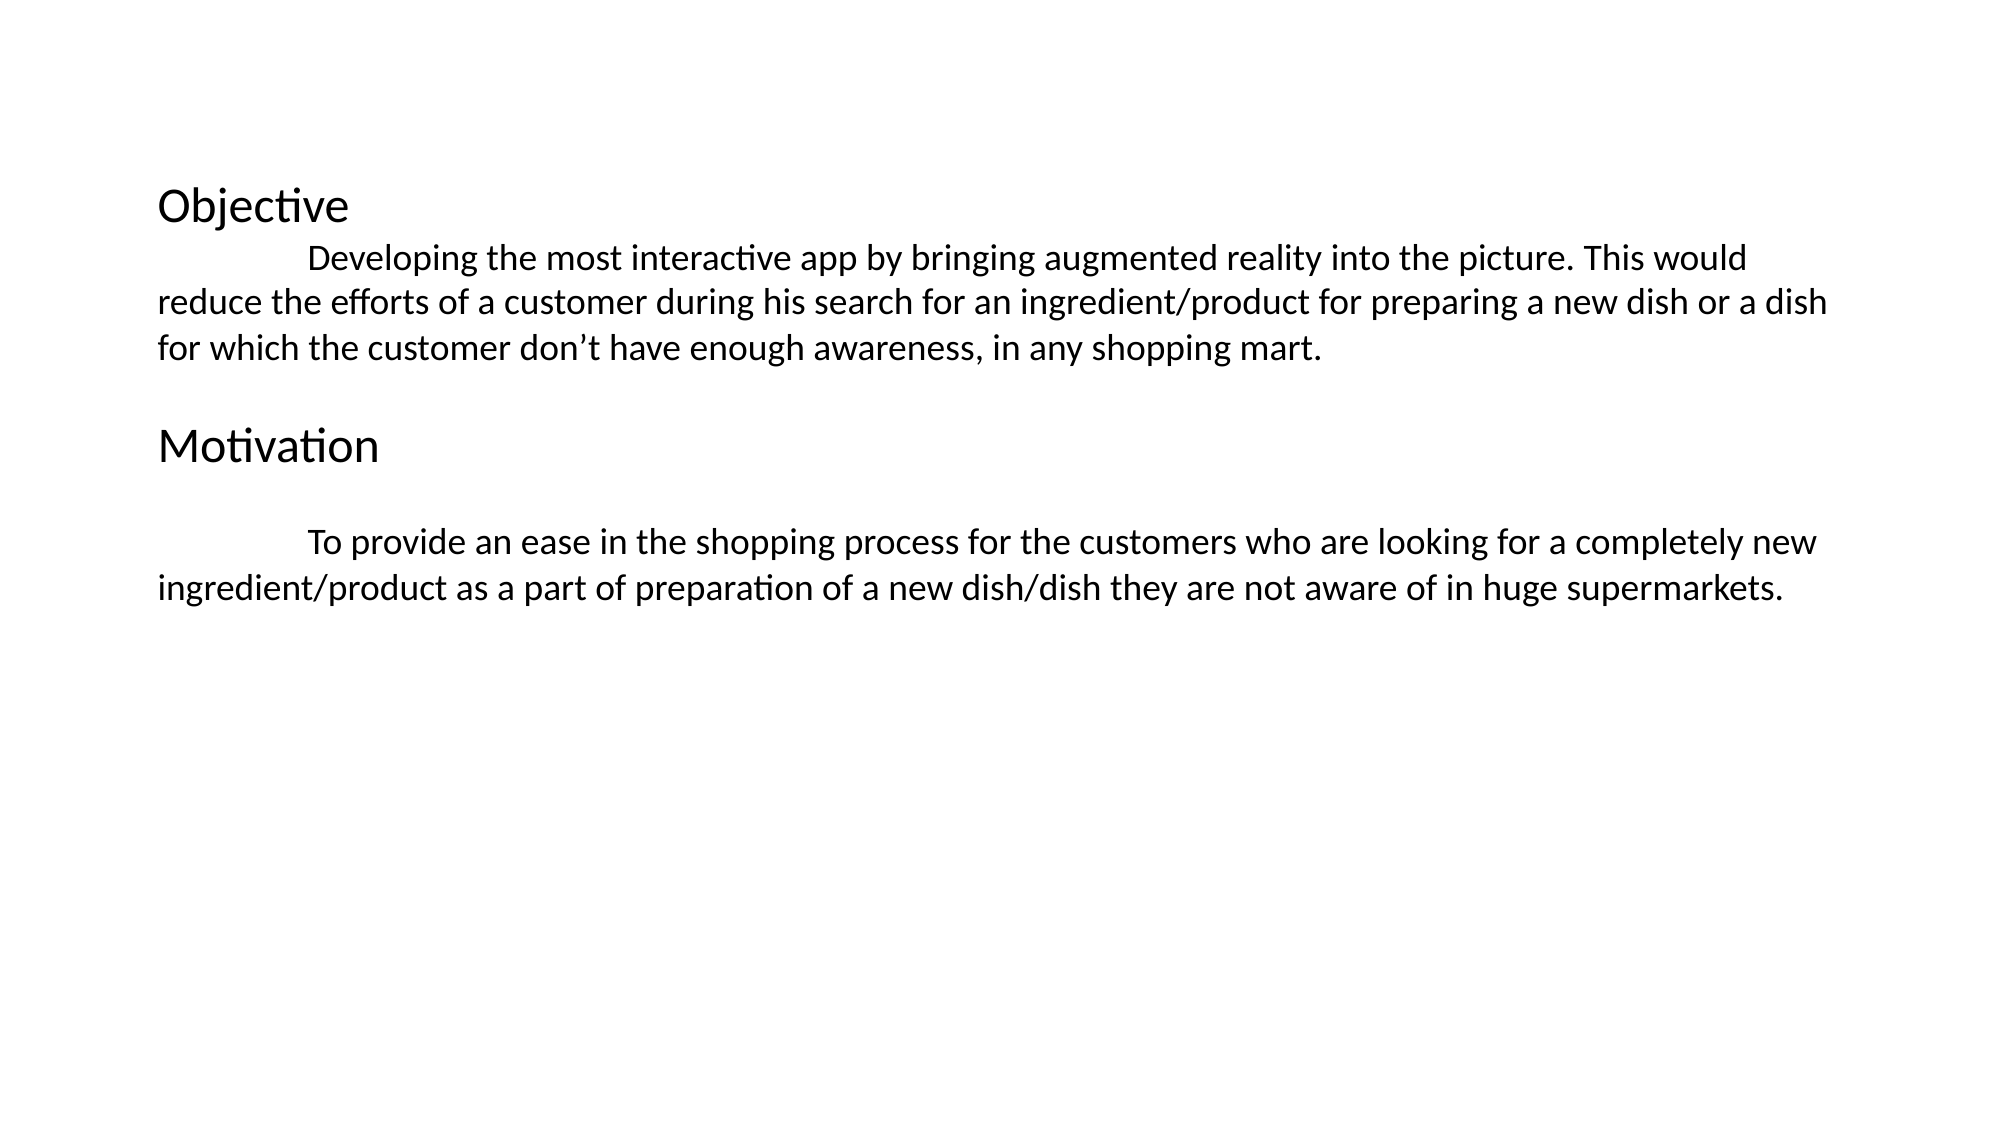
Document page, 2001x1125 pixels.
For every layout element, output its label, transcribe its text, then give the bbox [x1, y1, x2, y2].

text_box Objective Developing the most interactive app by bringing augmented reality into the picture. This would reduce the efforts of a customer during his search for an ingredient/product for preparing a new dish or a dish for which the customer don’t have enough awareness, in any shopping mart. Motivation To provide an ease in the shopping process for the customers who are looking for a completely new ingredient/product as a part of preparation of a new dish/dish they are not aware of in huge supermarkets. [142, 45, 1852, 1110]
